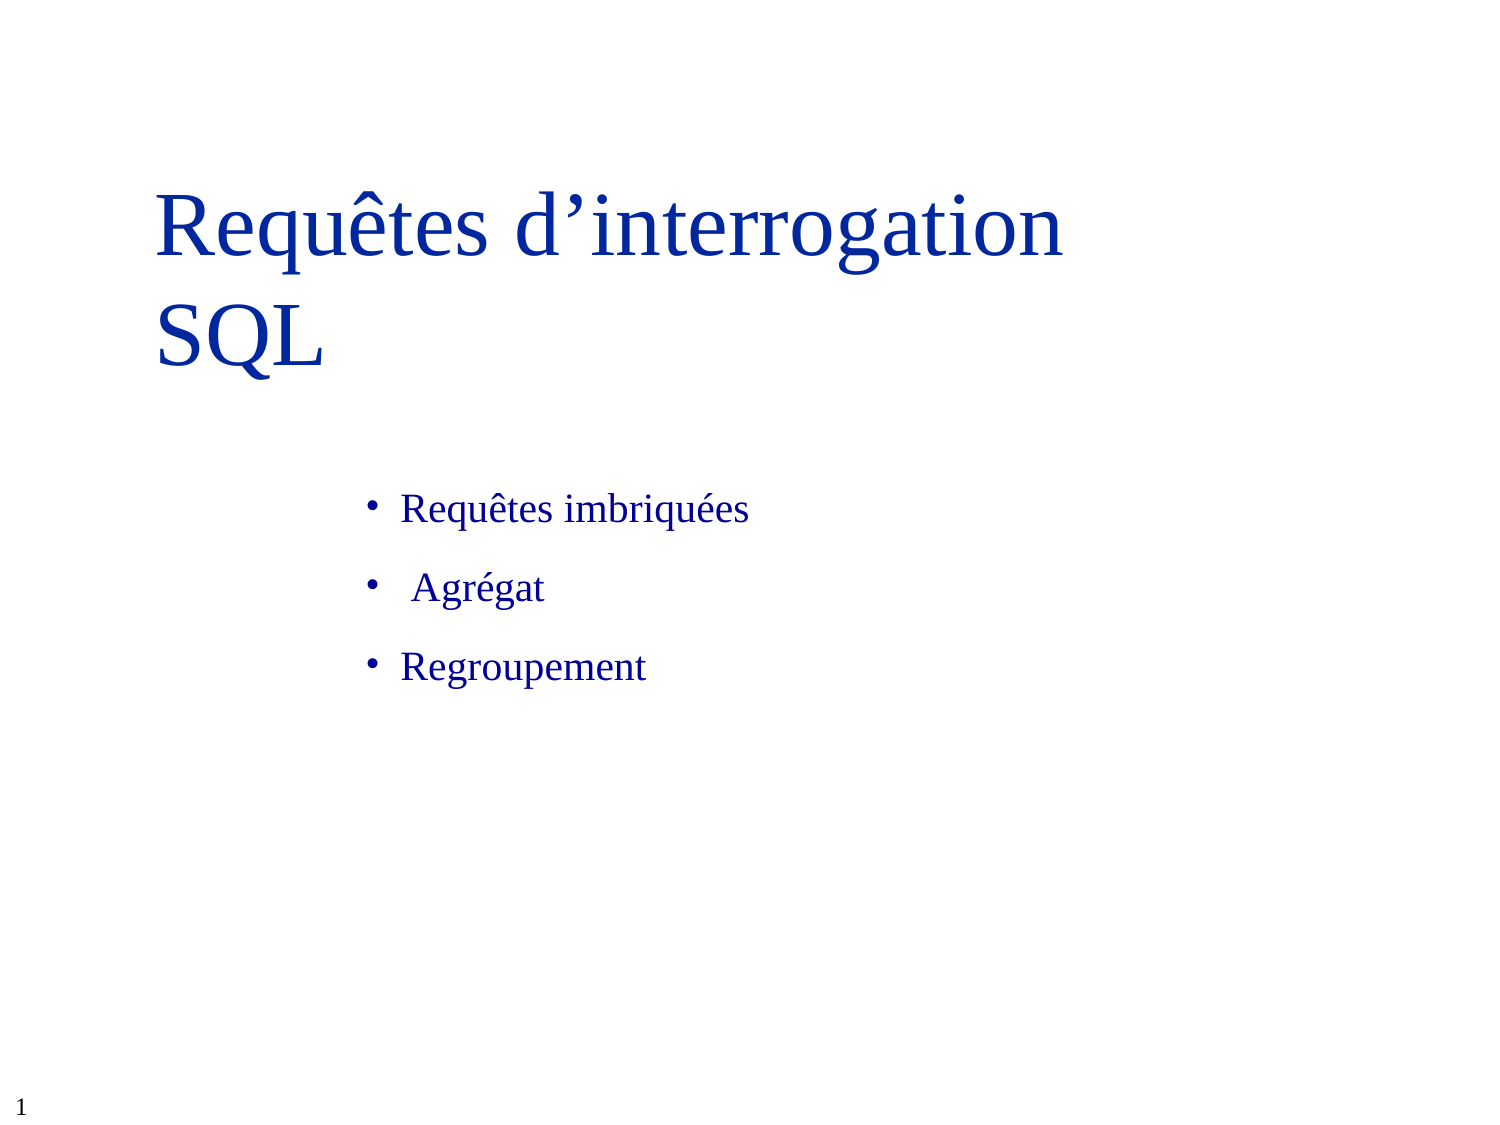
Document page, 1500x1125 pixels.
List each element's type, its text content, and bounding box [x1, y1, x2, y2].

text_box Requêtes d’interrogation SQL [152, 163, 1261, 384]
text_box Requêtes imbriquées Agrégat Regroupement [363, 480, 751, 689]
slide_number 1 [10, 1090, 44, 1125]
